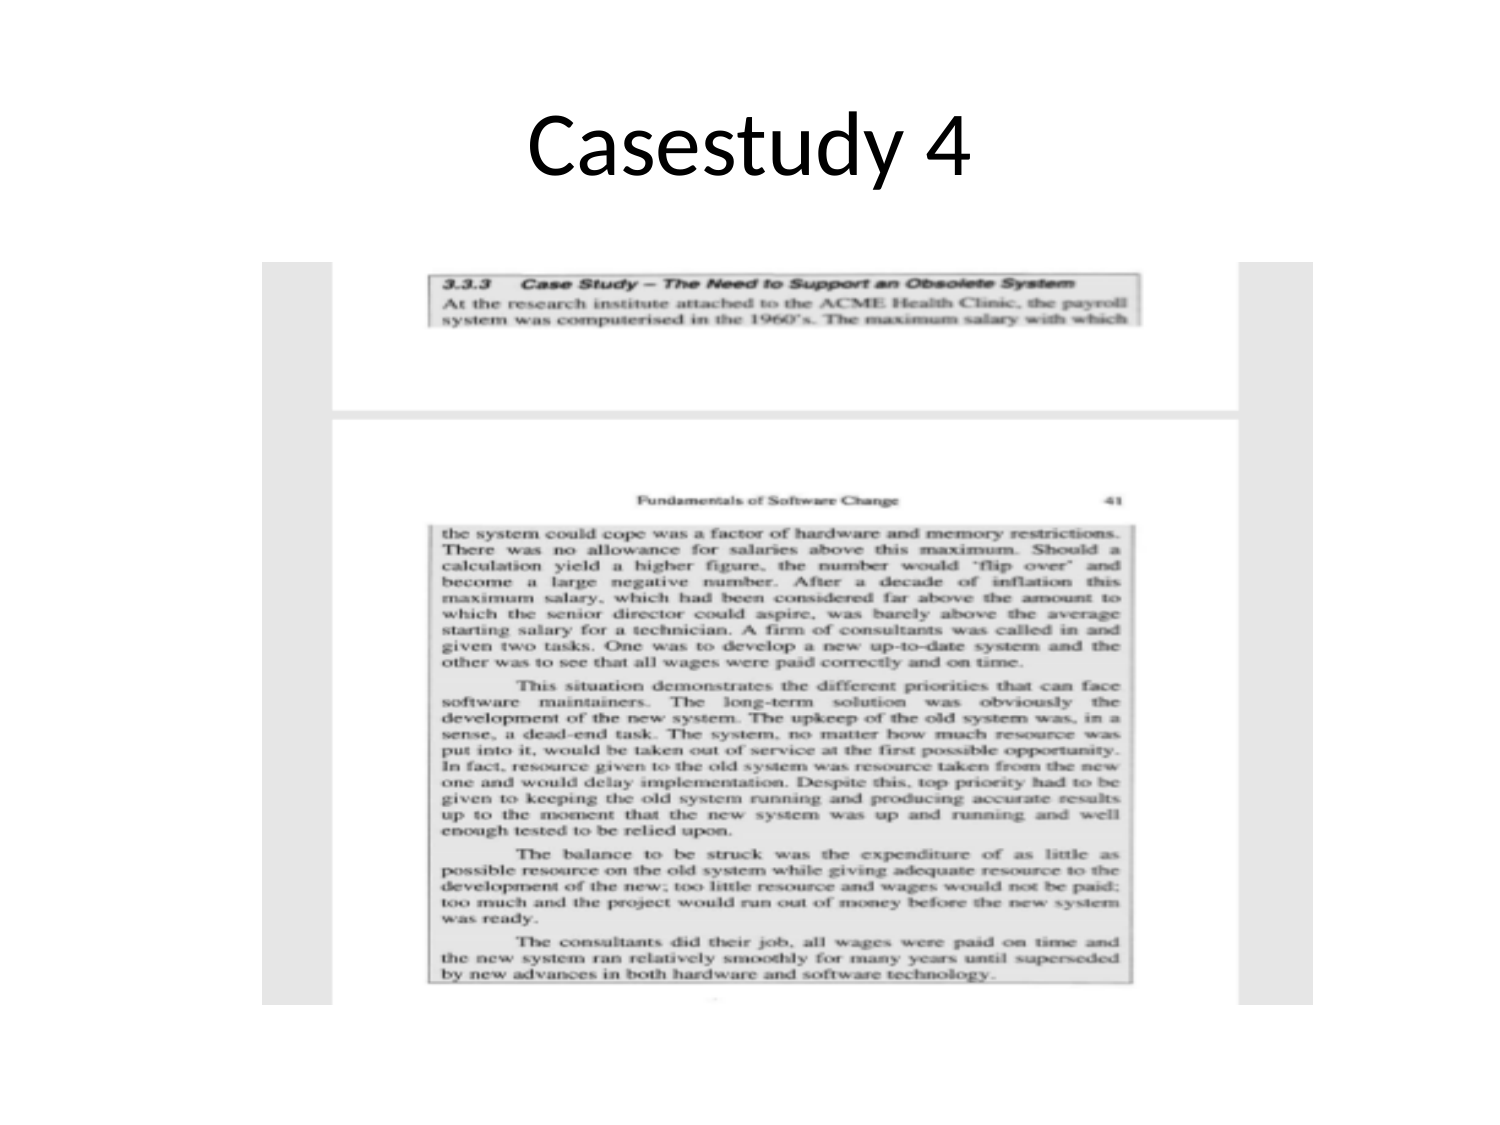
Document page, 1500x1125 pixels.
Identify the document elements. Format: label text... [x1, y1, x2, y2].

title Casestudy 4 [75, 45, 1425, 233]
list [262, 262, 1313, 1006]
